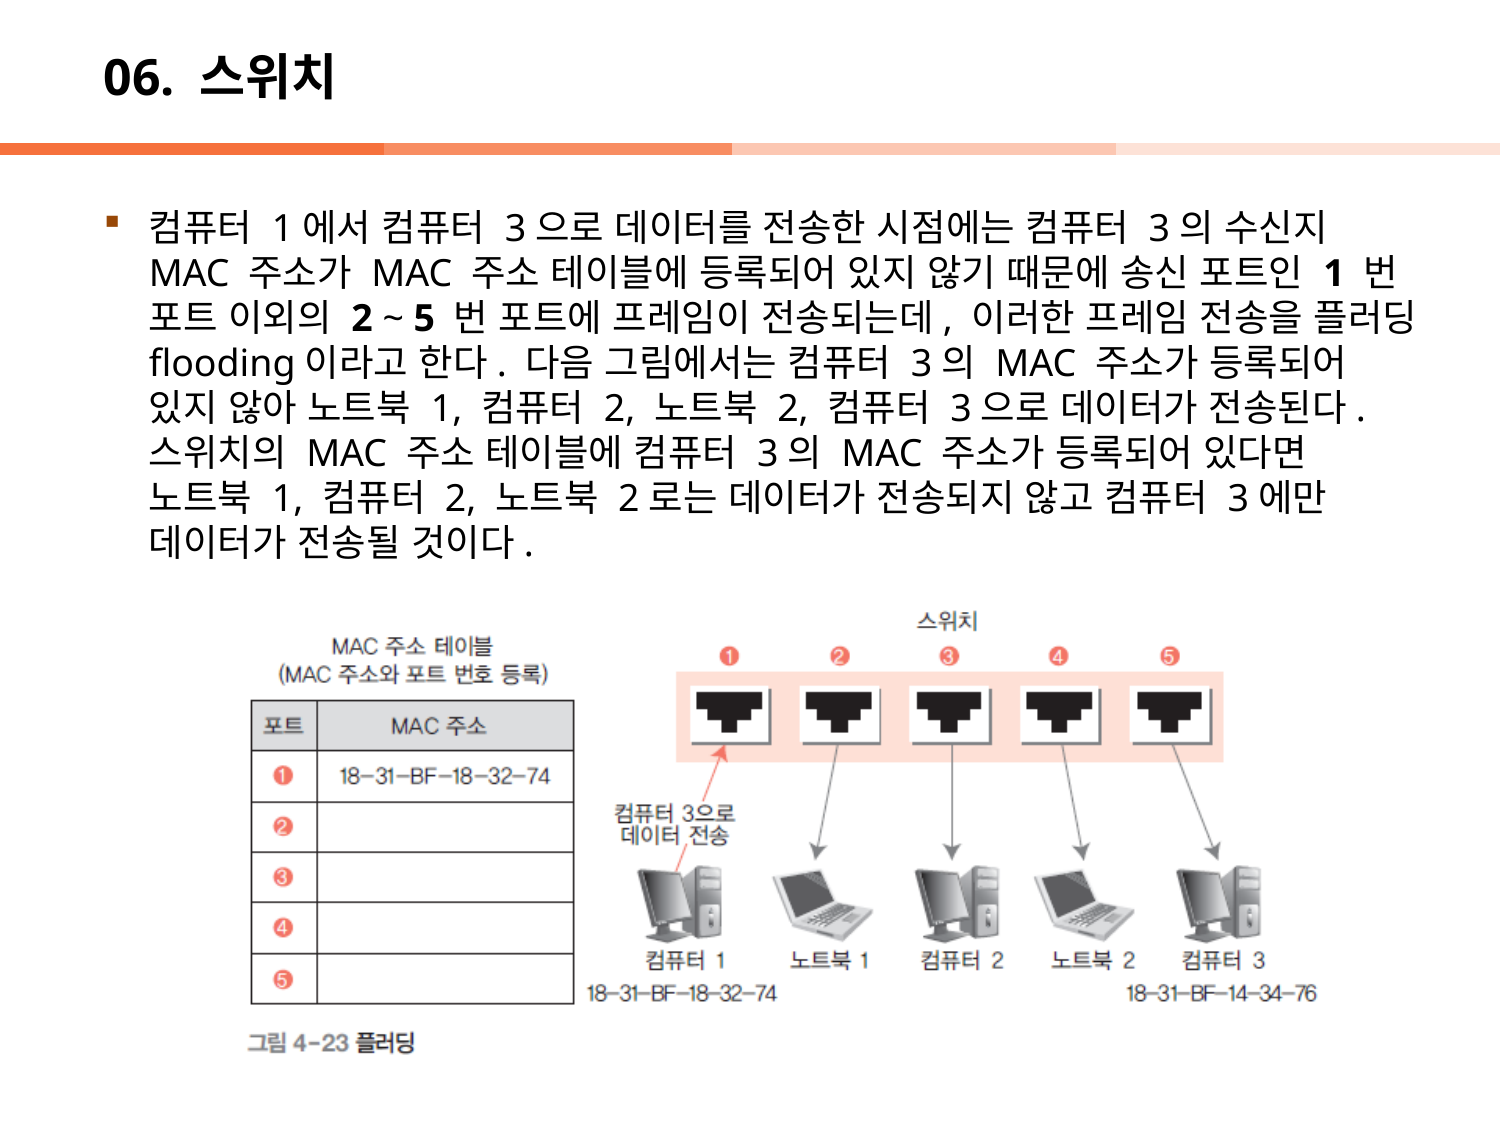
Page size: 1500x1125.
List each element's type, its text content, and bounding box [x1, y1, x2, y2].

picture [215, 585, 1327, 1073]
title 06. 스위치 [88, 30, 1330, 121]
list 컴퓨터 1에서 컴퓨터 3으로 데이터를 전송한 시점에는 컴퓨터 3의 수신지 MAC 주소가 MAC 주소 테이블에 등록되어 있지 않기 때문에 송신 포트인 1 번 포트 이외의 2 ~ 5 번 포트에 프레임이 전송되는데, 이러한 프레임 전송을 플러딩flooding이라고 한다. 다음 그림에서는 컴퓨터 3의 MAC 주소가 등록되어 있지 않아 노트북 1, 컴퓨터 2, 노트북 2, 컴퓨터 3으로 데이터가 전송된다. 스위치의 MAC 주소 테이블에 컴퓨터 3의 MAC 주소가 등록되어 있다면 노트북 1, 컴퓨터 2, 노트북 2로는 데이터가 전송되지 않고 컴퓨터 3에만 데이터가 전송될 것이다. [88, 196, 1436, 1083]
